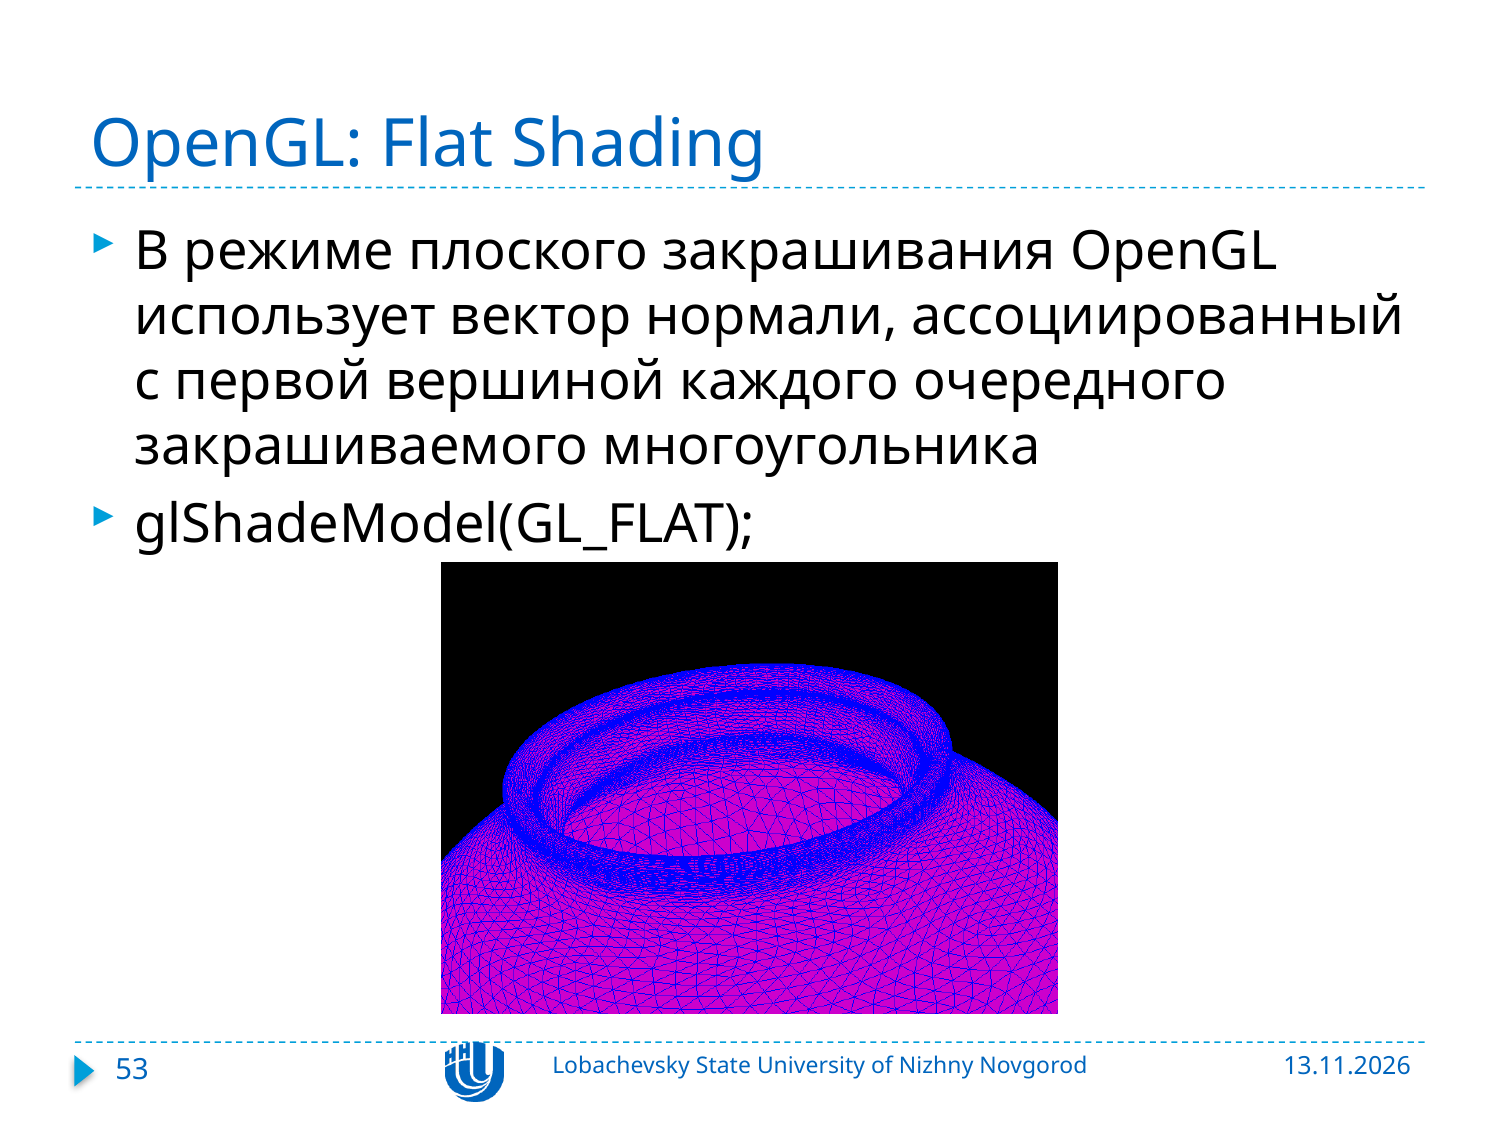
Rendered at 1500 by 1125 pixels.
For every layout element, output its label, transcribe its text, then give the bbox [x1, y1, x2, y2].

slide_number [1265, 1042, 1426, 1103]
slide_number 53 [100, 1042, 426, 1103]
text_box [441, 562, 1059, 1015]
footer Lobachevsky State University of Nizhny Novgorod [515, 1042, 1125, 1103]
picture [445, 1041, 504, 1102]
list В режиме плоского закрашивания OpenGL использует вектор нормали, ассоциированный с первой вершиной каждого очередного закрашиваемого многоугольника glShadeModel(GL_FLAT); [74, 207, 1426, 1012]
title OpenGL: Flat Shading [74, 24, 1426, 188]
